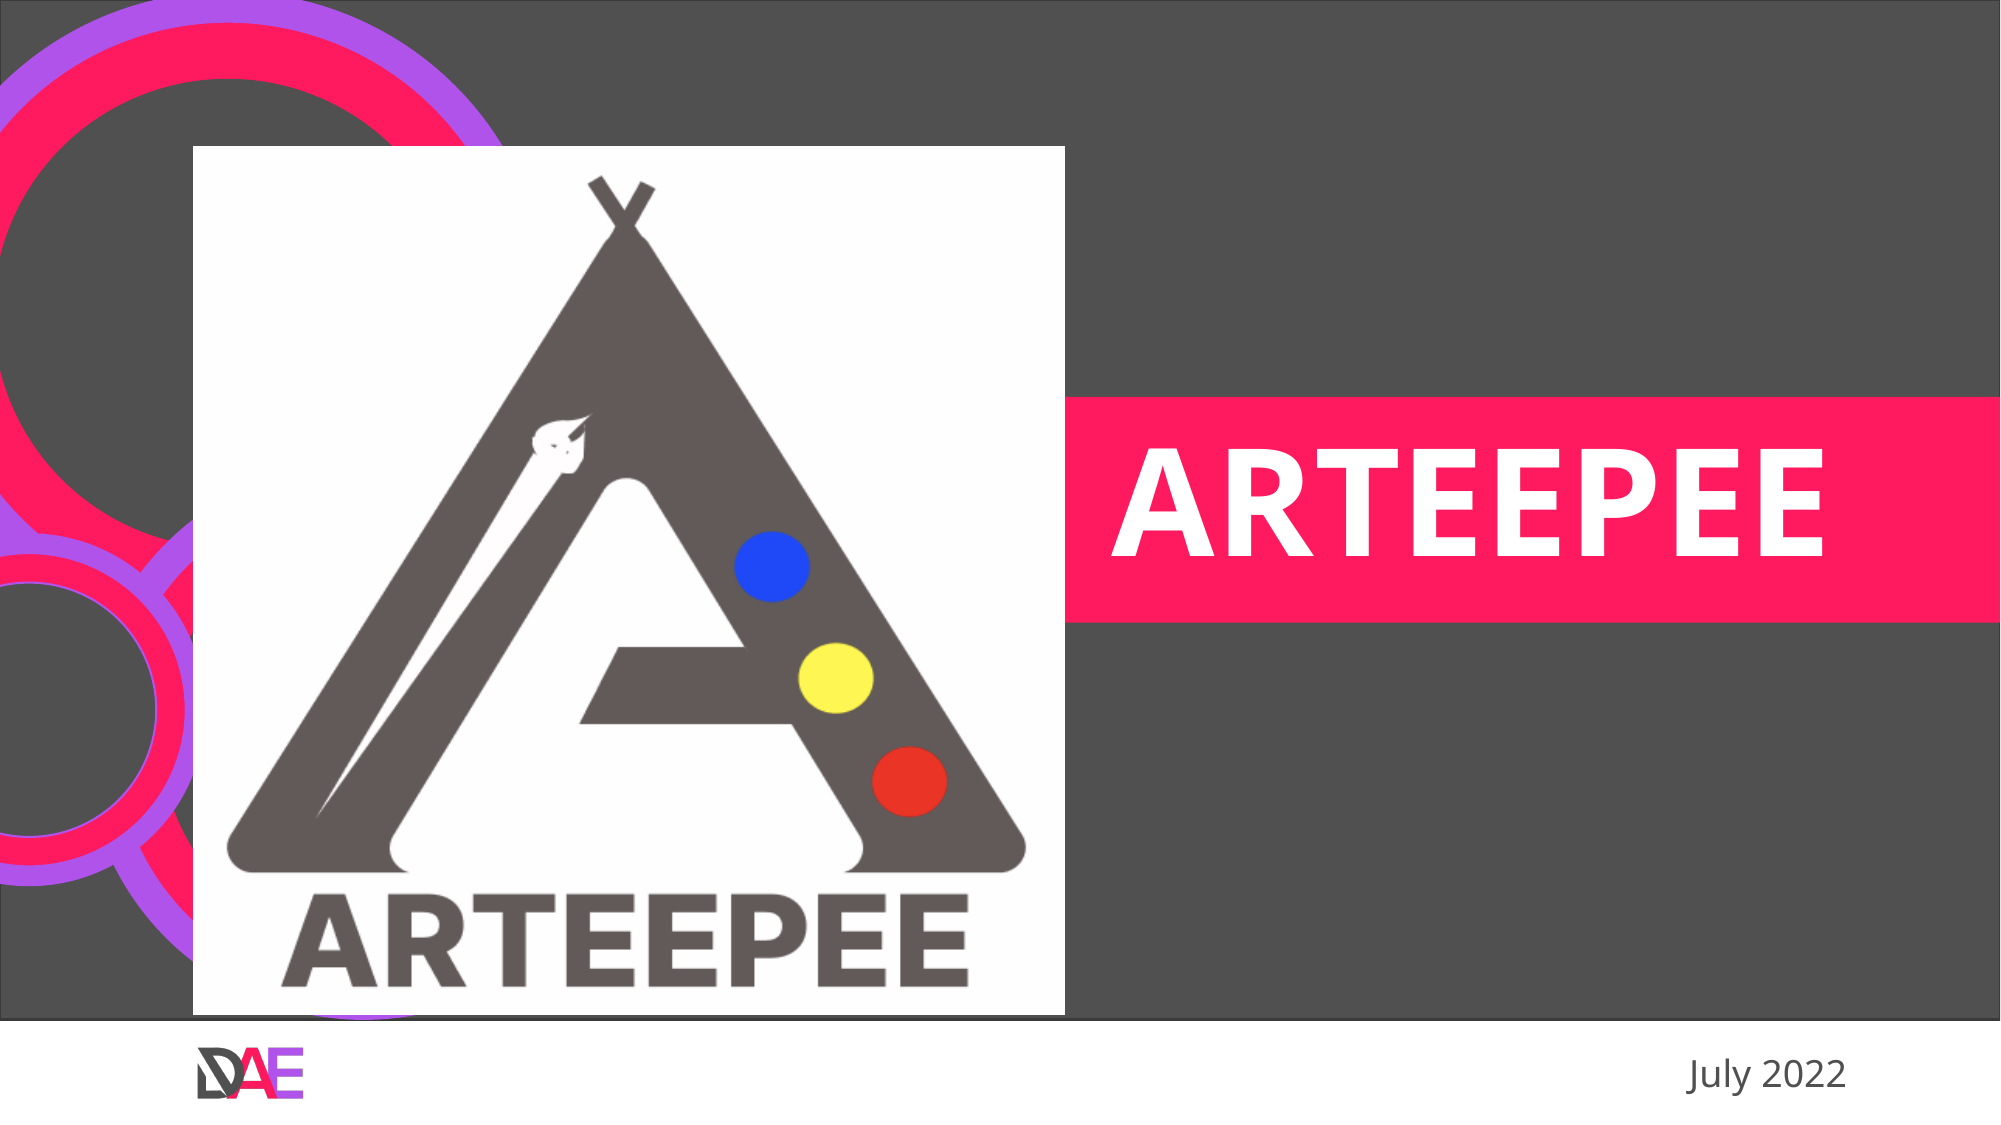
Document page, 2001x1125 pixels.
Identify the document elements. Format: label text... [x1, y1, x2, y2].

picture [193, 146, 1065, 1016]
title ARTEEPEE [1069, 413, 1863, 603]
text_box July 2022 [1412, 1042, 1863, 1103]
picture [191, 1042, 308, 1103]
